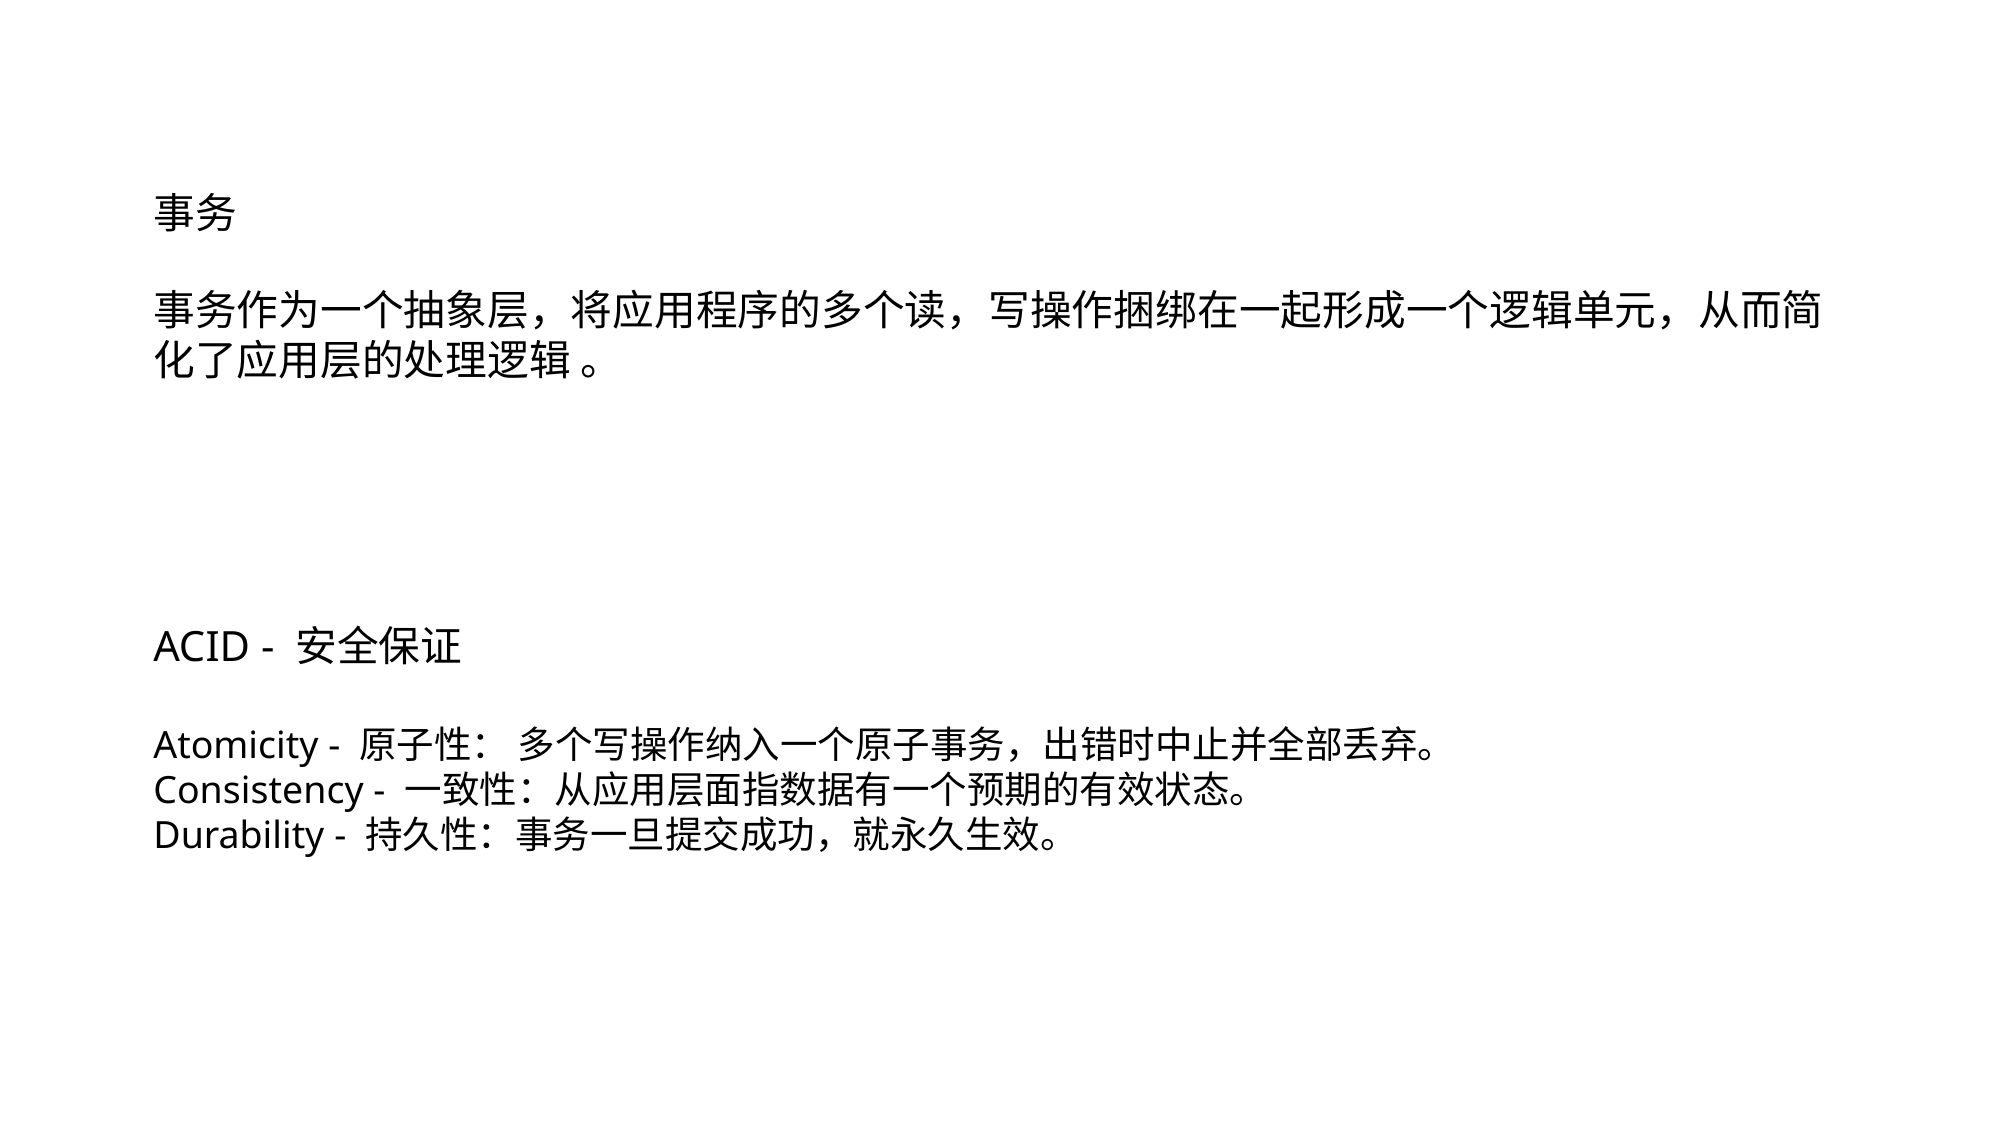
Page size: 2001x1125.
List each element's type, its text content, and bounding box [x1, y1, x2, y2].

text_box 事务 [138, 179, 1875, 244]
text_box ACID - 安全保证 [138, 612, 1875, 678]
text_box Atomicity - 原子性： 多个写操作纳入一个原子事务，出错时中止并全部丢弃。 Consistency - 一致性：从应用层面指数据有一个预期的有效状态。 Durability - 持久性：事务一旦提交成功，就永久生效。 [138, 713, 1875, 864]
text_box 事务作为一个抽象层，将应用程序的多个读，写操作捆绑在一起形成一个逻辑单元，从而简化了应用层的处理逻辑 。 [138, 276, 1875, 392]
